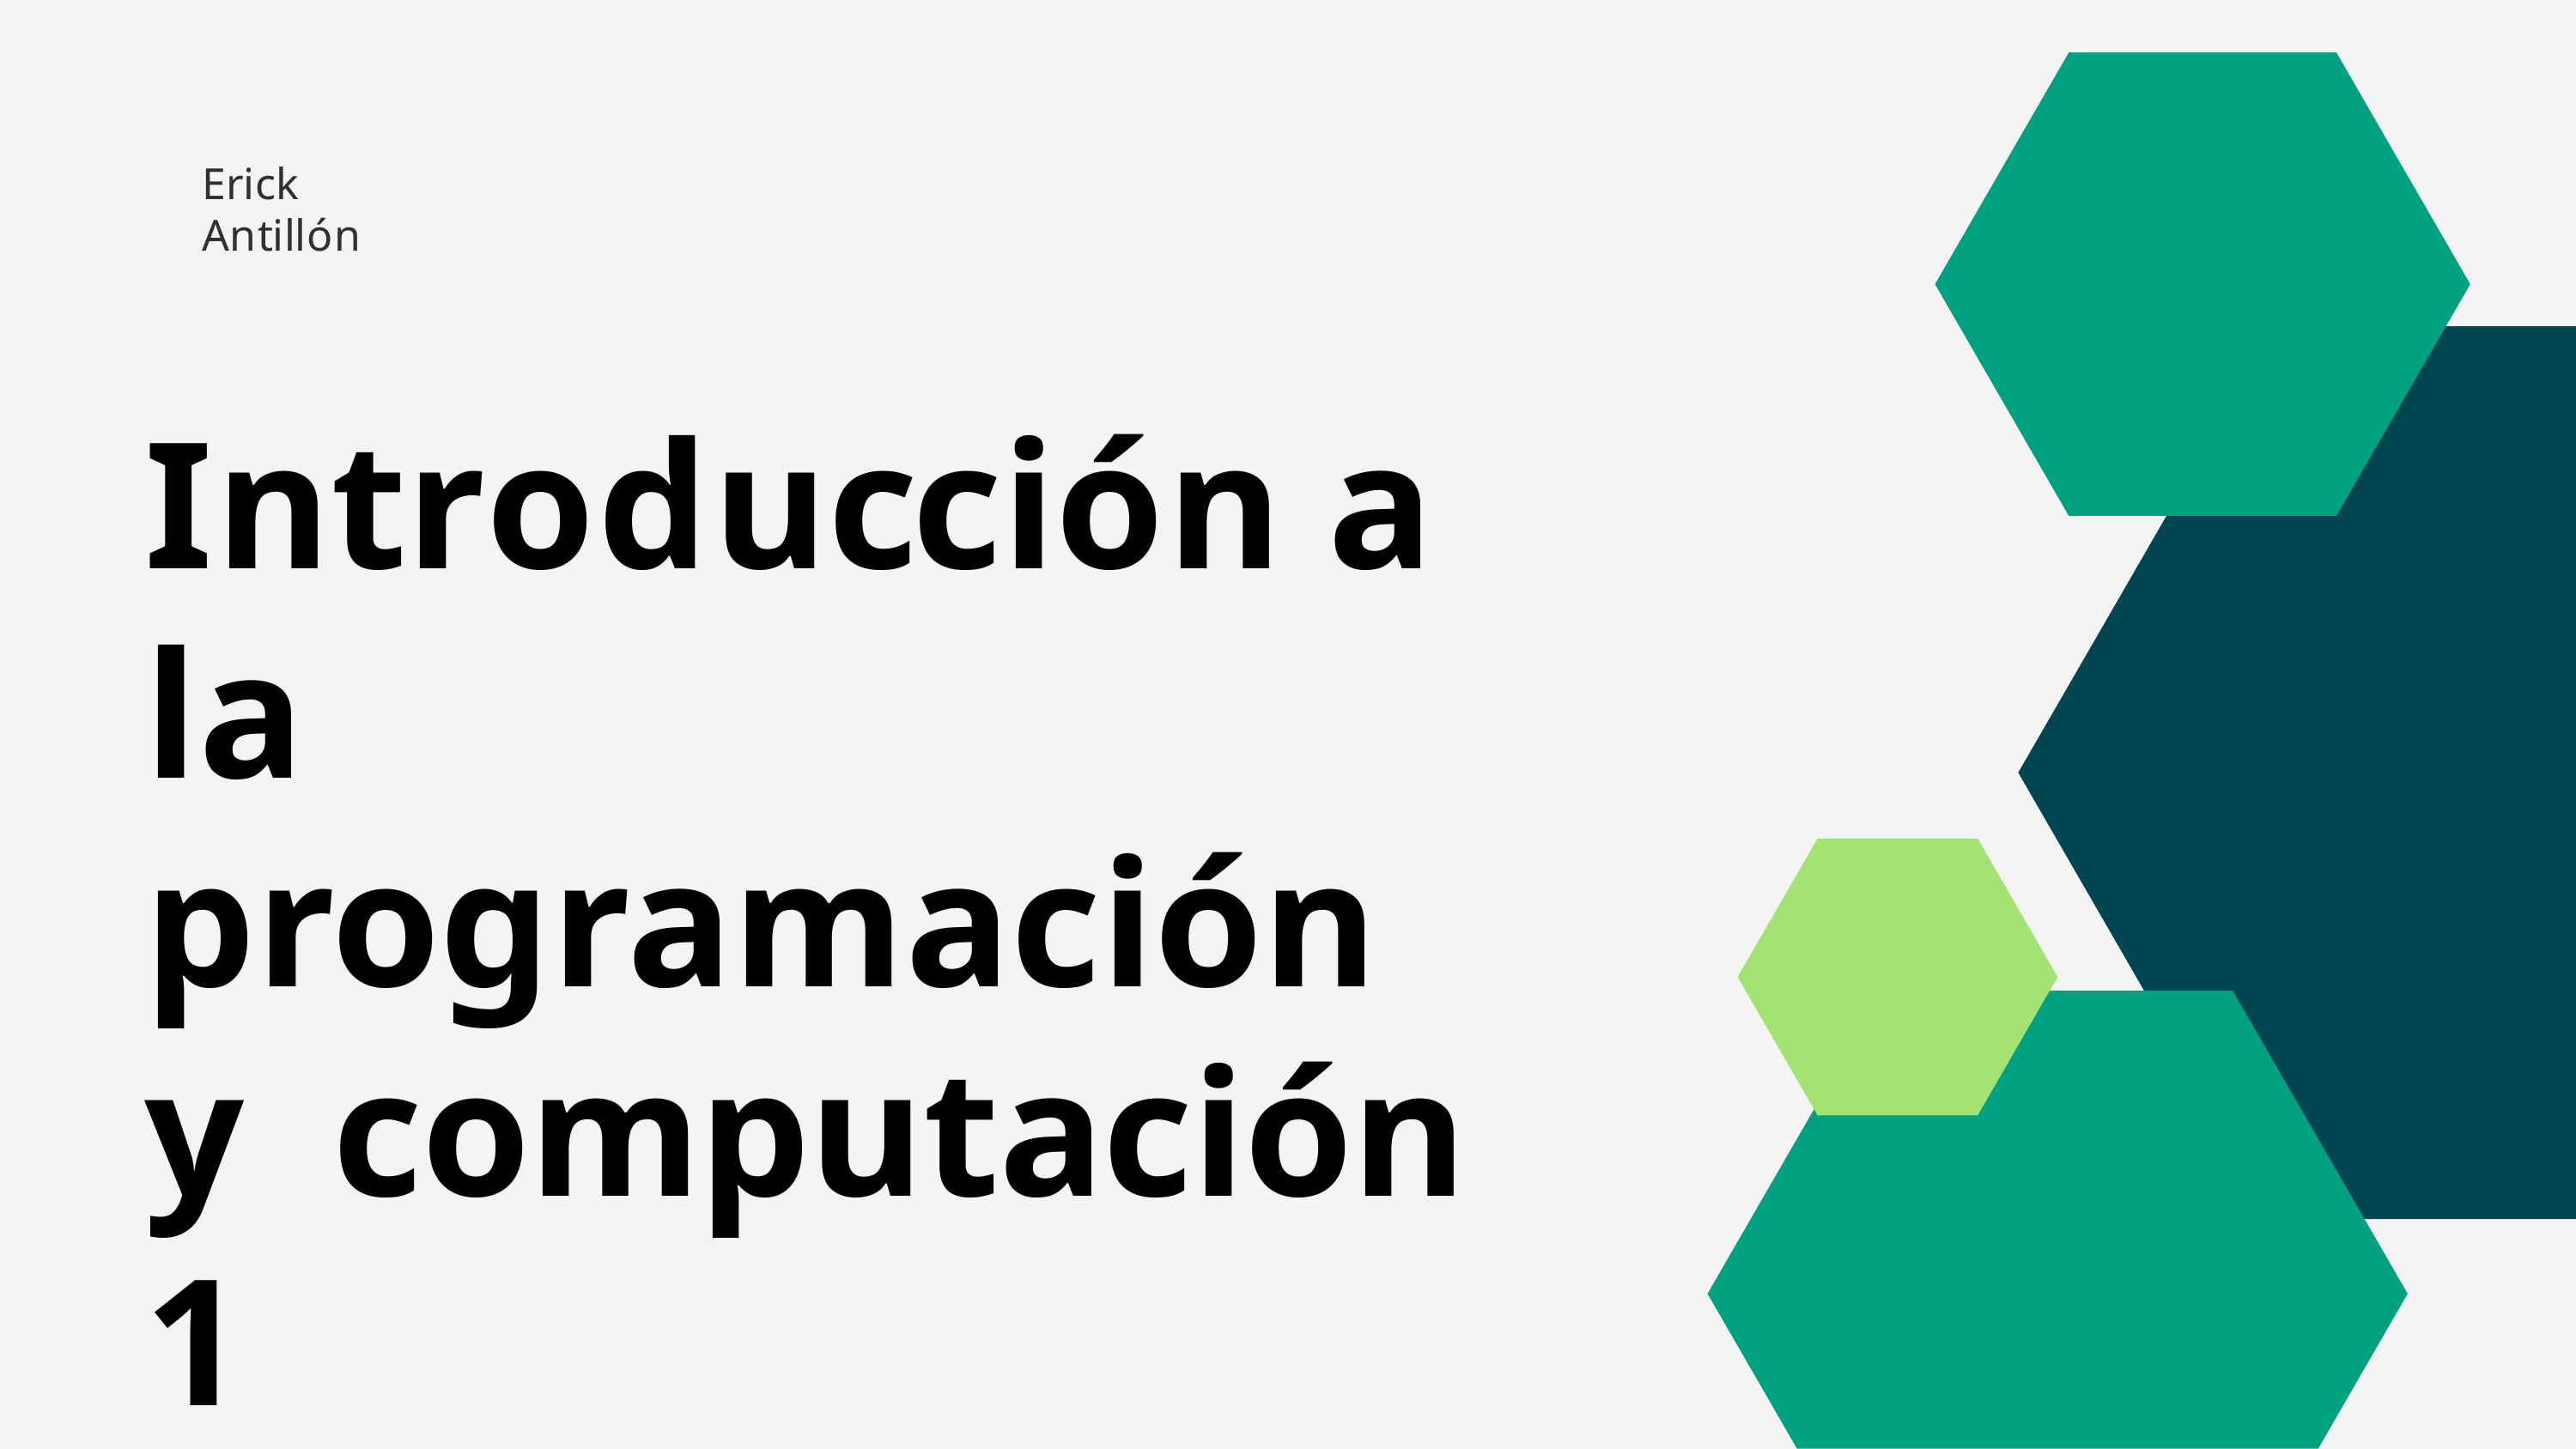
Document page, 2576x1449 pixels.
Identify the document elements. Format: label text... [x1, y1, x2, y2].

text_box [1707, 52, 2576, 1449]
title Introducción a la programación y computación 1 Clase 3- Manejo de errores, e introducción a Git [143, 385, 1517, 1449]
text_box Erick Antillón [200, 155, 464, 260]
